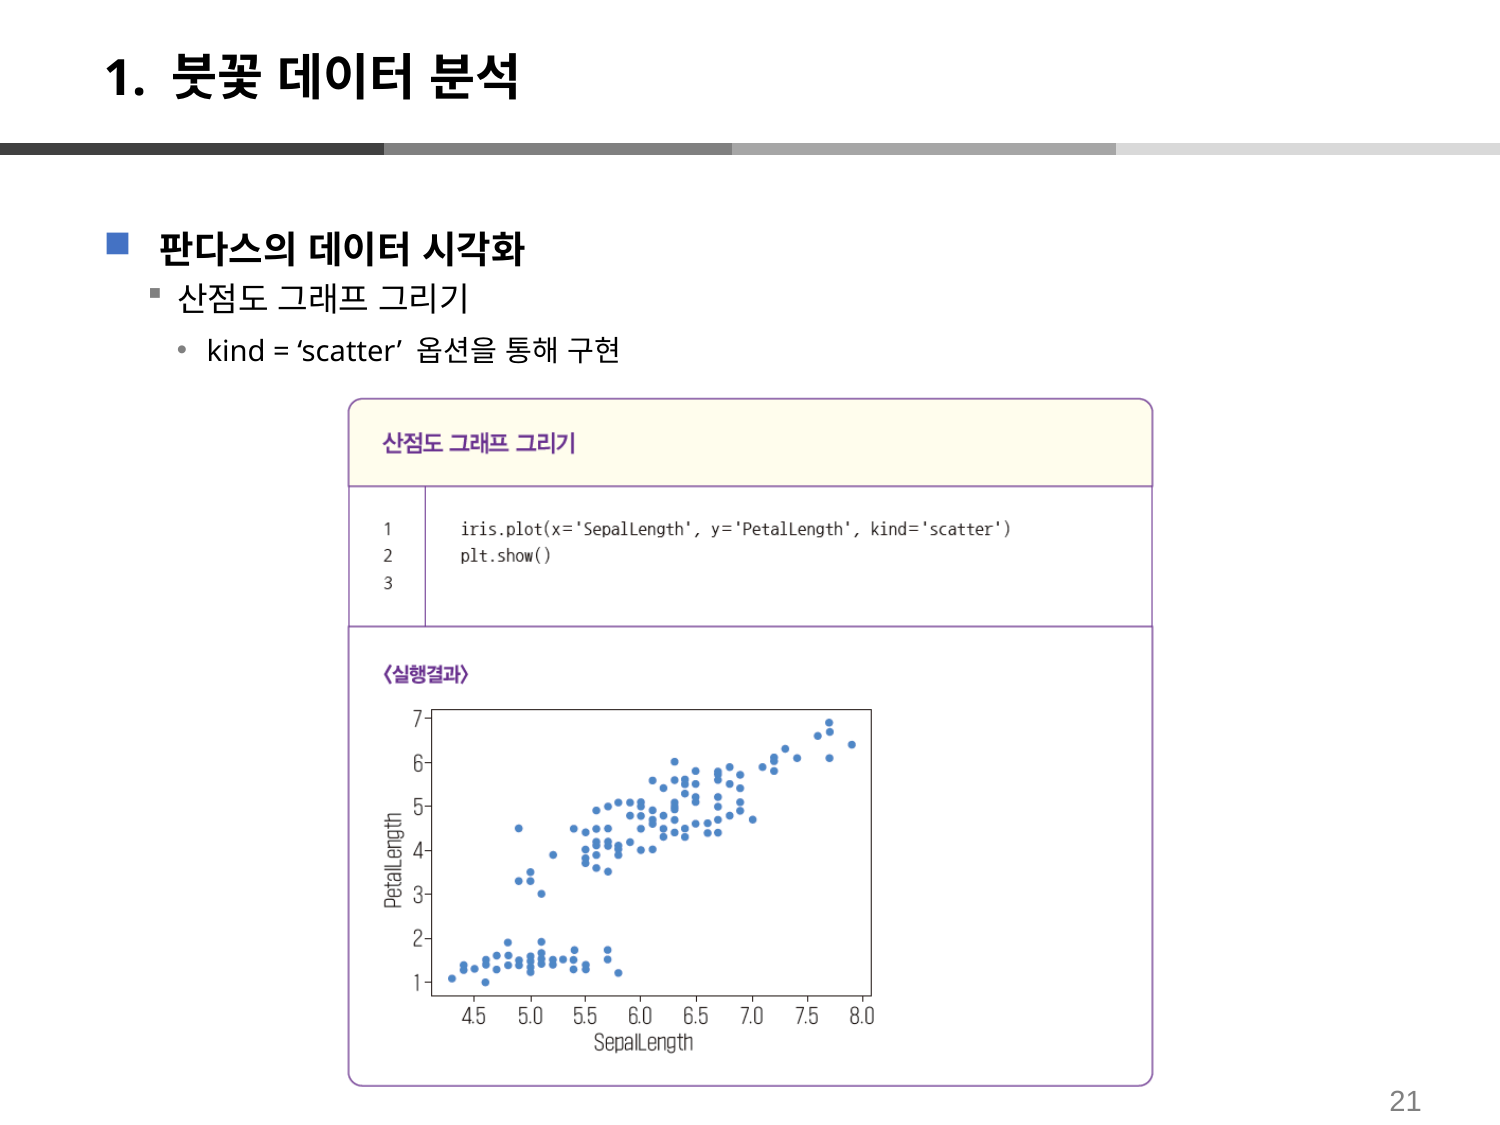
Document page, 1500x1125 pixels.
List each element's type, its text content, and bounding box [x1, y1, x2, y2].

title 1. 붓꽃 데이터 분석 [88, 30, 1211, 121]
list 판다스의 데이터 시각화 산점도 그래프 그리기 kind = ‘scatter’ 옵션을 통해 구현 [88, 196, 1436, 1083]
picture [340, 391, 1160, 1093]
